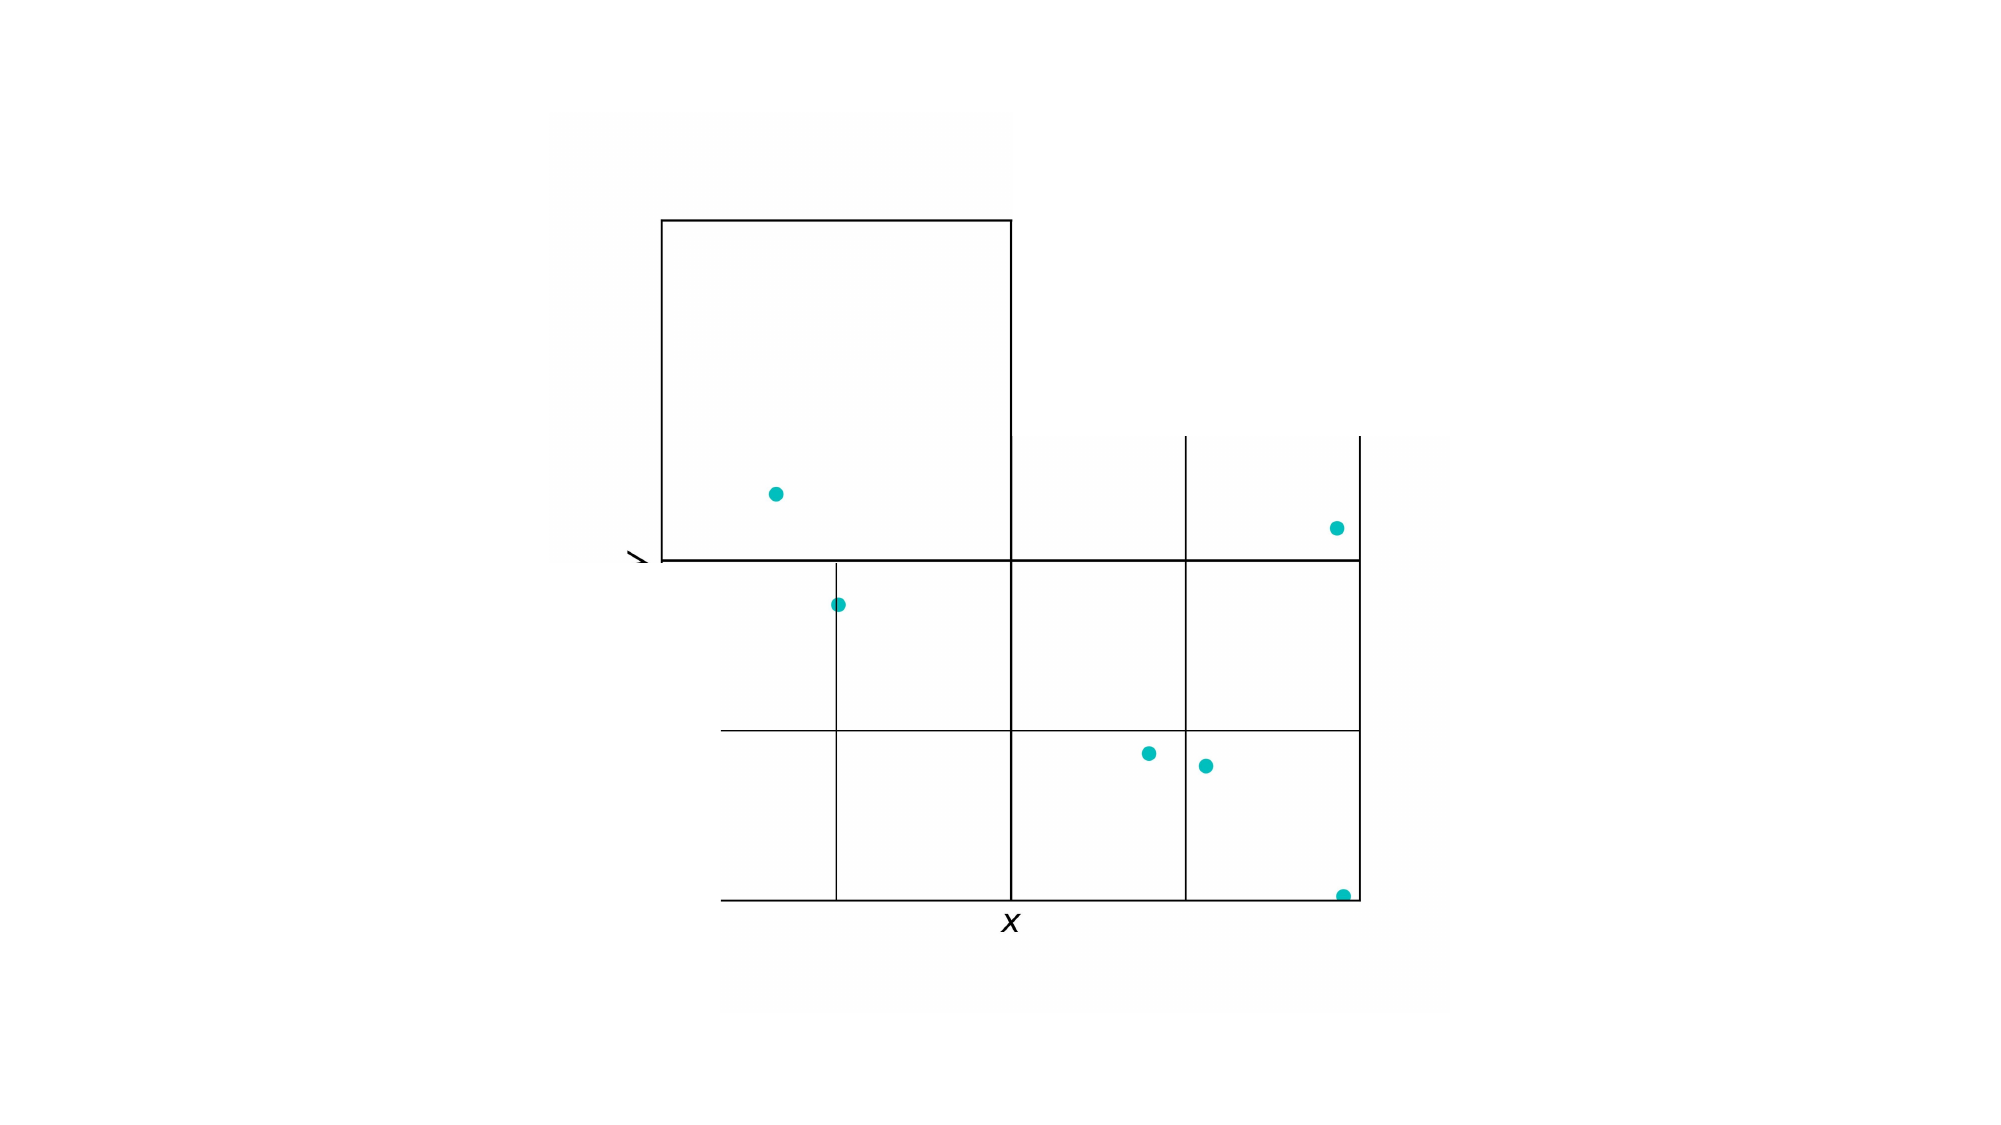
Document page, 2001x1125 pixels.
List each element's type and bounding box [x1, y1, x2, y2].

text_box [549, 112, 1450, 1013]
